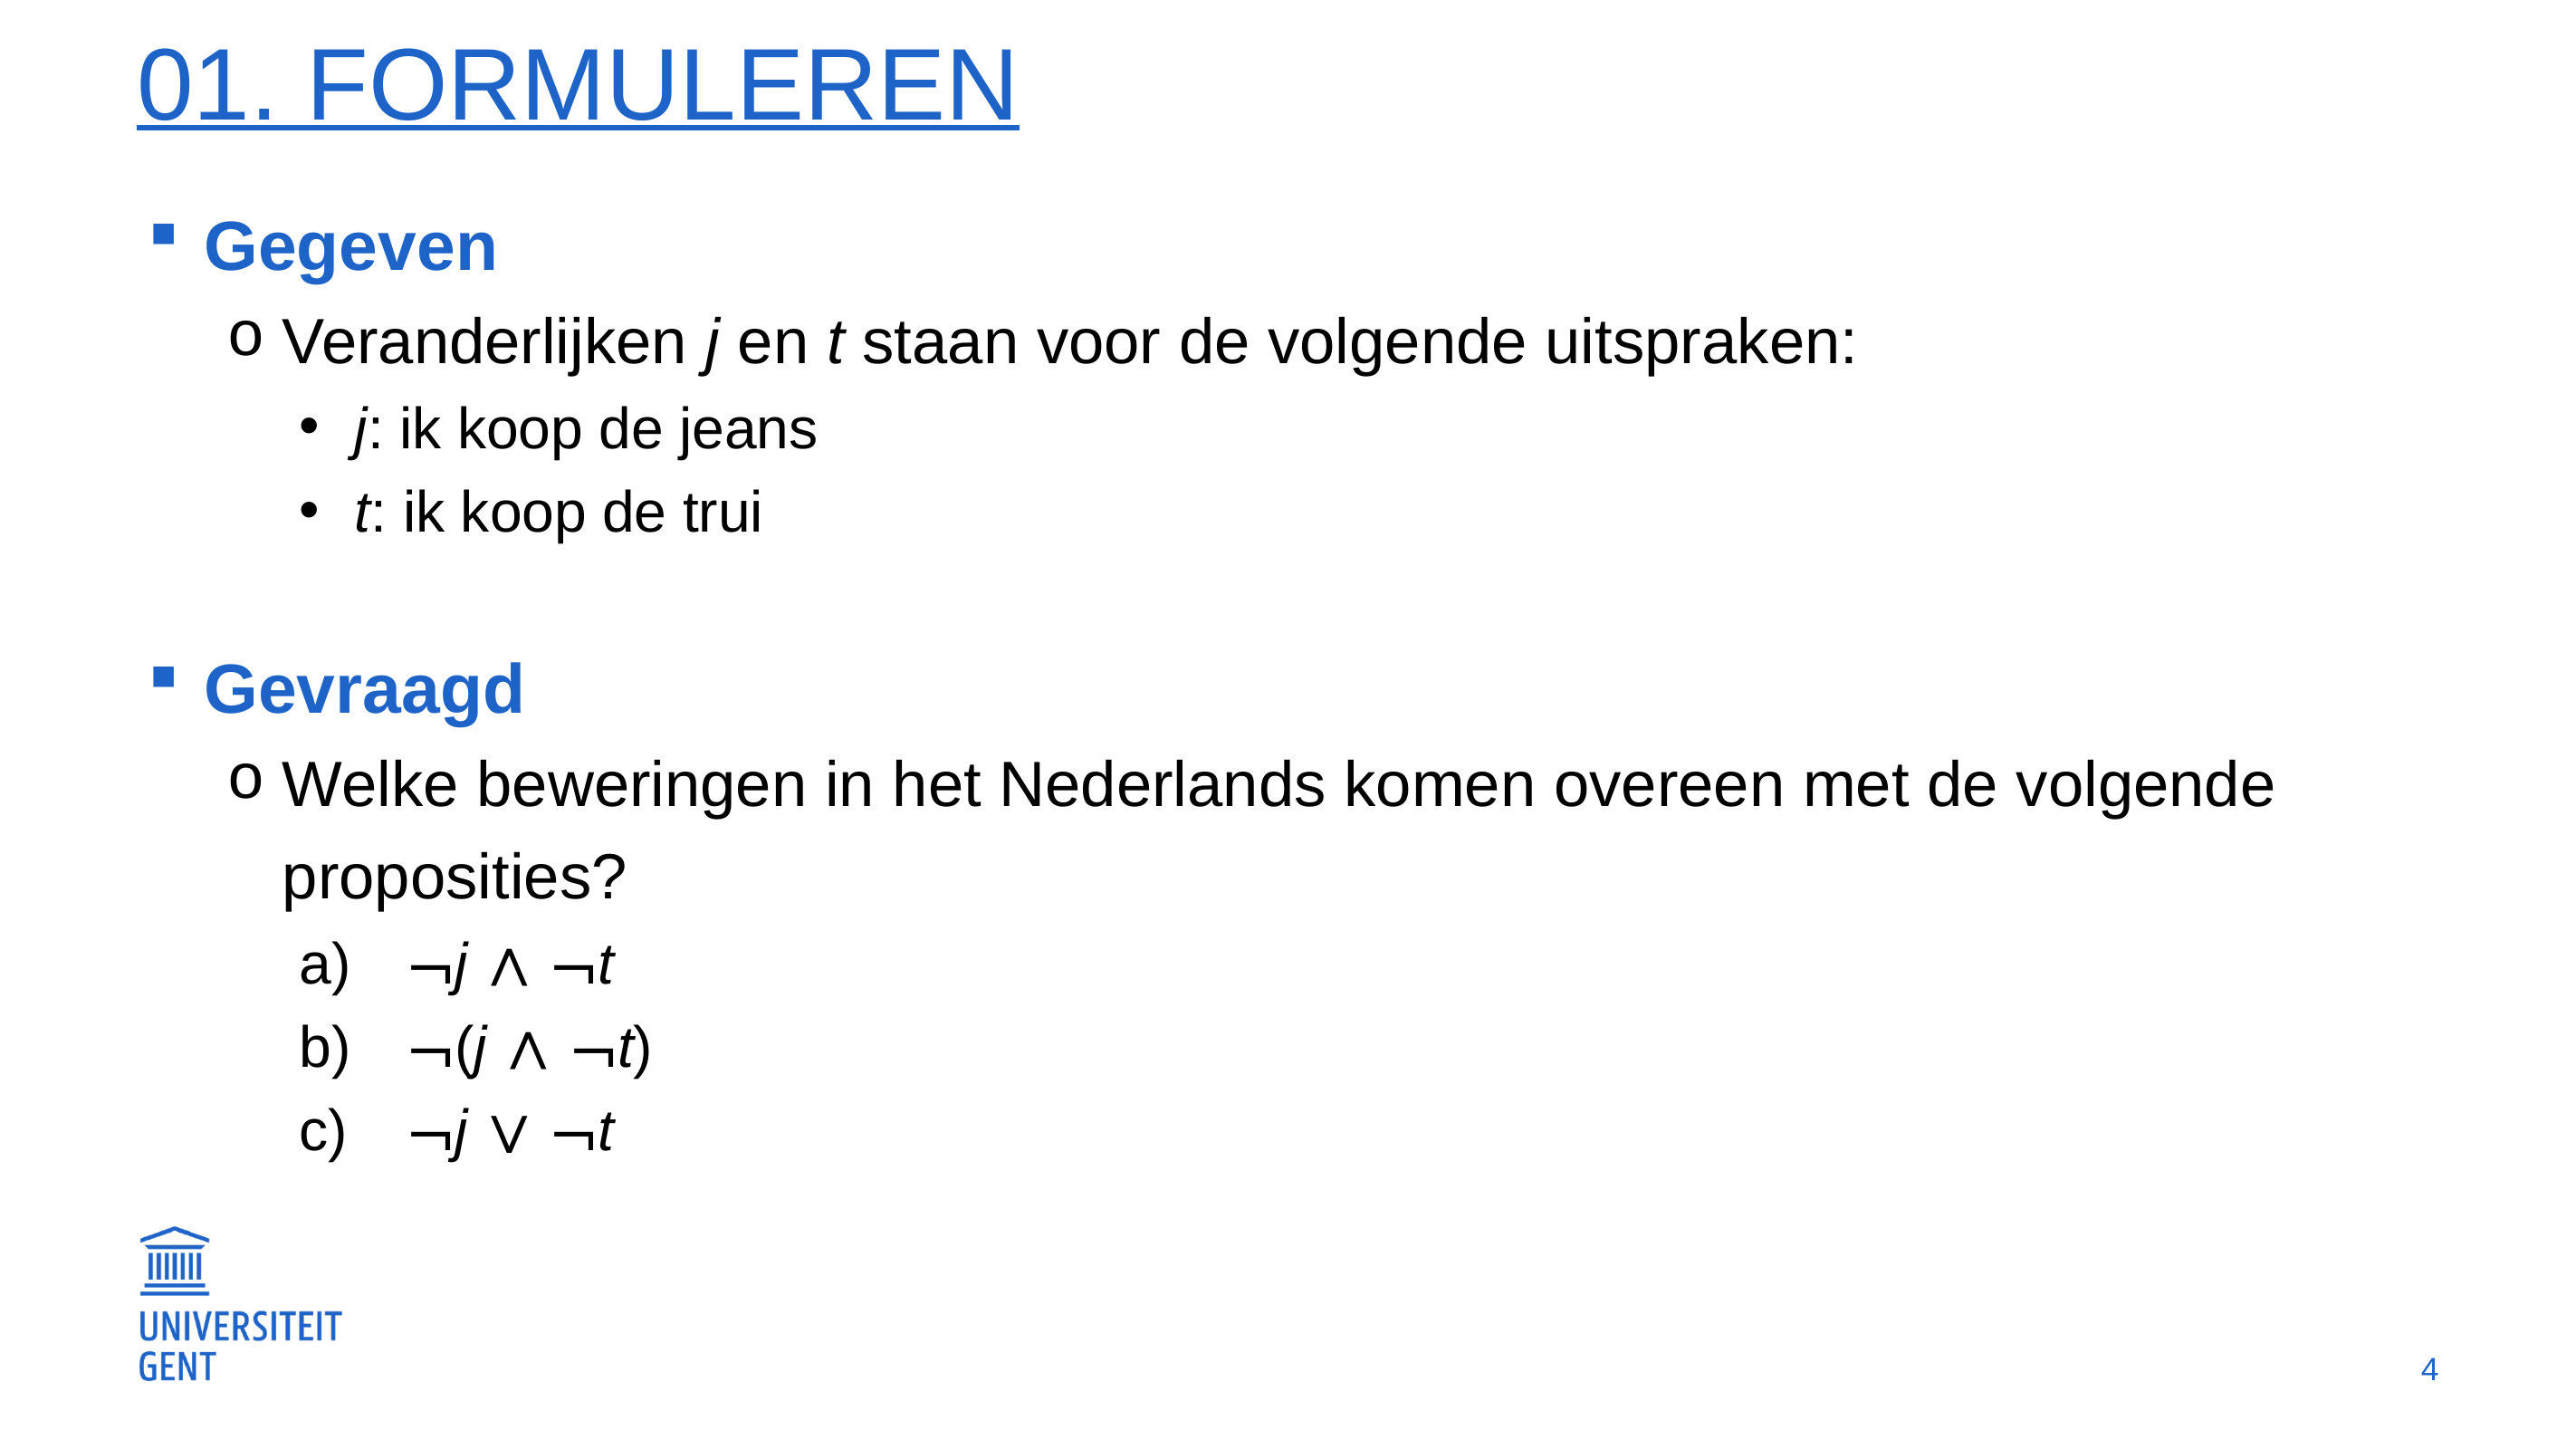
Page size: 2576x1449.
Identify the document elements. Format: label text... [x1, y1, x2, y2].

picture [72, 1174, 415, 1449]
slide_number 4 [2315, 1329, 2453, 1407]
title 01. Formuleren [123, 20, 2456, 149]
list Gegeven Veranderlijken j en t staan voor de volgende uitspraken: j: ik koop de jeans t: ik koop de trui Gevraagd Welke beweringen in het Nederlands komen overeen met de volgende proposities? ¬j ∧ ¬t ¬(j ∧ ¬t) ¬j ∨ ¬t [124, 177, 2456, 1173]
